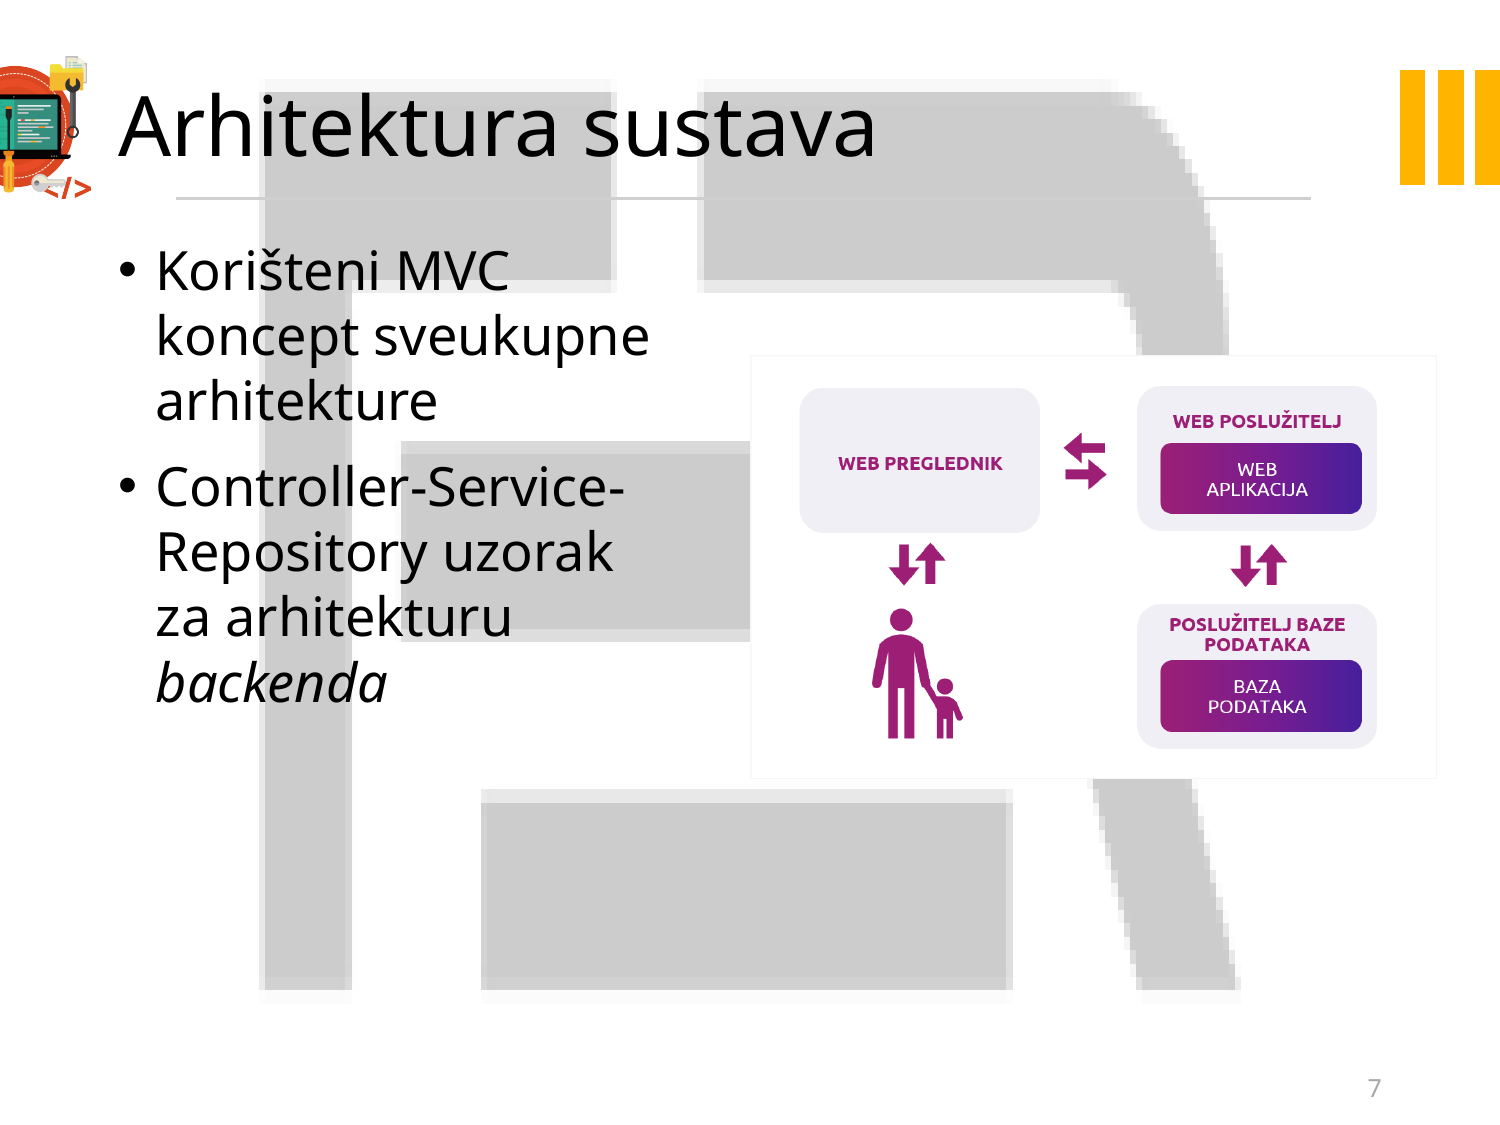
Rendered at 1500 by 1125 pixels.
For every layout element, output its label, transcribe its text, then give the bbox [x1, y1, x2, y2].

list Korišteni MVC koncept sveukupne arhitekture Controller-Service-Repository uzorak za arhitekturu backenda [103, 228, 680, 1038]
slide_number 7 [1310, 1065, 1397, 1125]
picture [0, 56, 91, 199]
picture [749, 355, 1437, 779]
title Arhitektura sustava [103, 59, 1397, 199]
